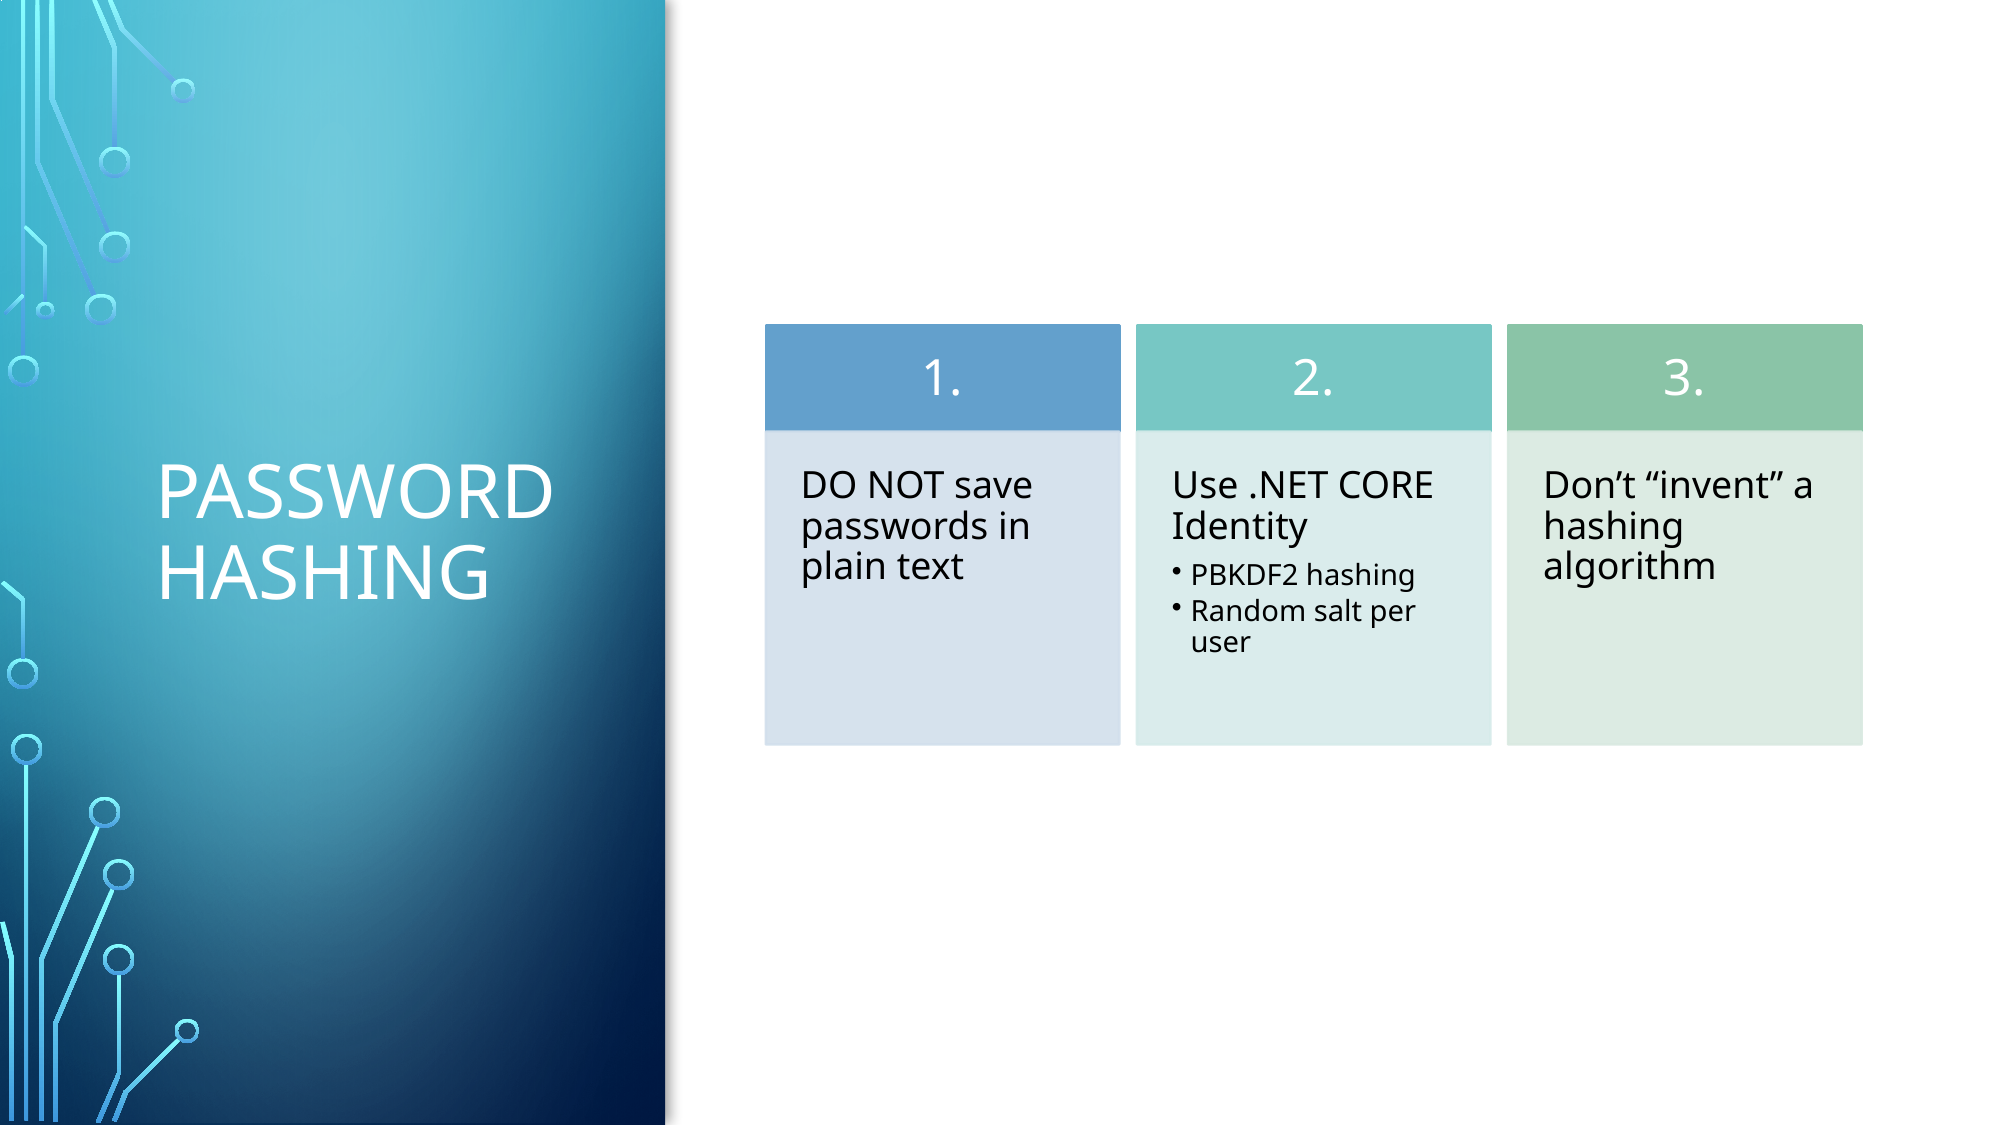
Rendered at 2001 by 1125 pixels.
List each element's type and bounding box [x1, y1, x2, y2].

picture [0, 0, 667, 1125]
text_box [678, 0, 2000, 1125]
list [764, 185, 1863, 885]
